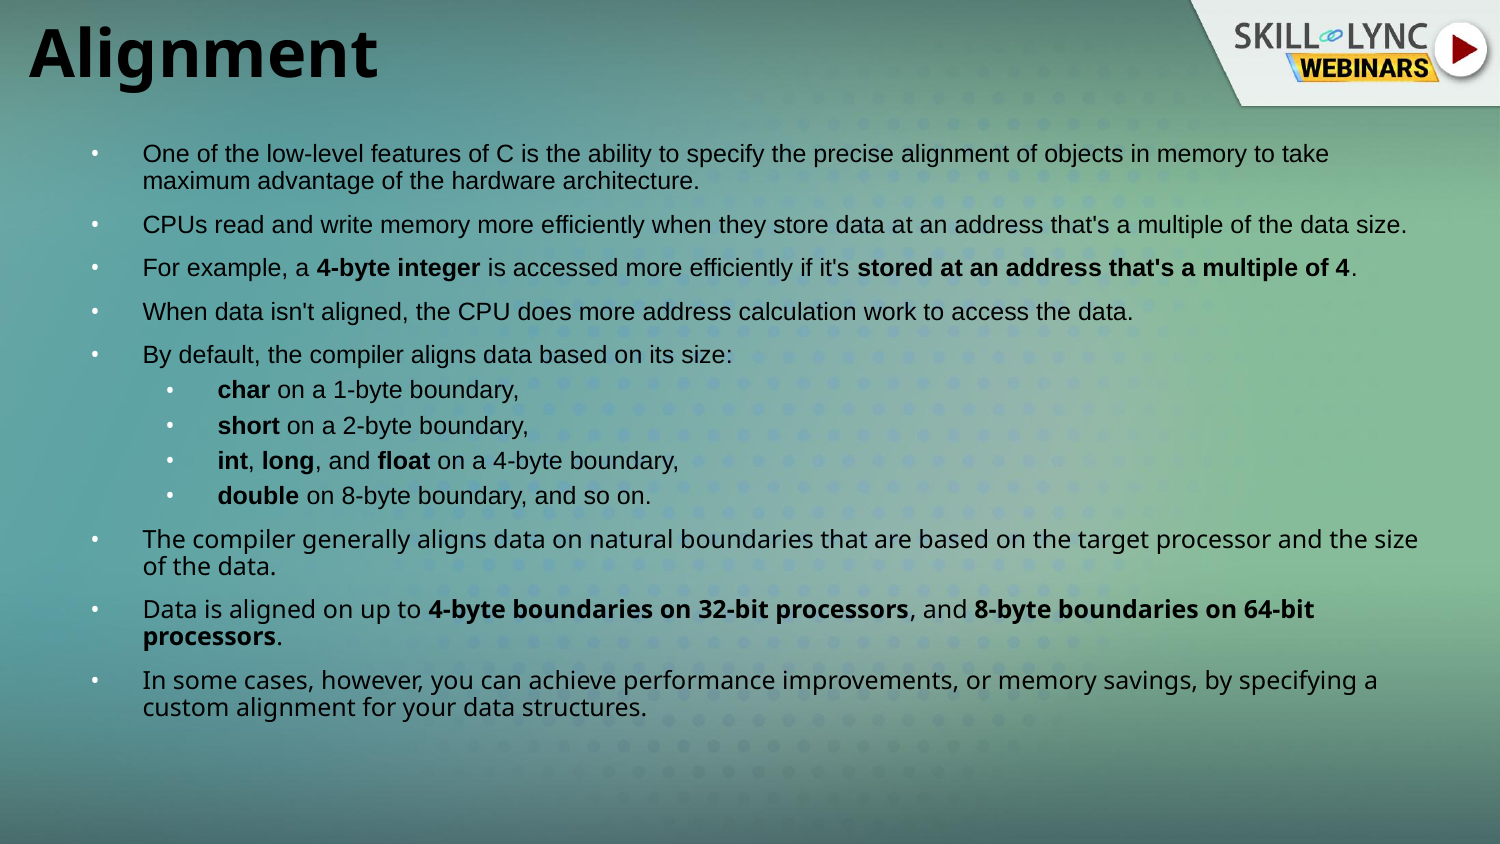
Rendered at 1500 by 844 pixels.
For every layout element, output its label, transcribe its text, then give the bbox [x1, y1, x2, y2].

title Alignment [18, 16, 1313, 97]
list One of the low-level features of C is the ability to specify the precise alignment of objects in memory to take maximum advantage of the hardware architecture. CPUs read and write memory more efficiently when they store data at an address that's a multiple of the data size. For example, a 4-byte integer is accessed more efficiently if it's stored at an address that's a multiple of 4. When data isn't aligned, the CPU does more address calculation work to access the data. By default, the compiler aligns data based on its size: char on a 1-byte boundary, short on a 2-byte boundary, int, long, and float on a 4-byte boundary, double on 8-byte boundary, and so on. The compiler generally aligns data on natural boundaries that are based on the target processor and the size of the data. Data is aligned on up to 4-byte boundaries on 32-bit processors, and 8-byte boundaries on 64-bit processors. In some cases, however, you can achieve performance improvements, or memory savings, by specifying a custom alignment for your data structures. [56, 135, 1446, 760]
picture [0, 0, 1500, 844]
